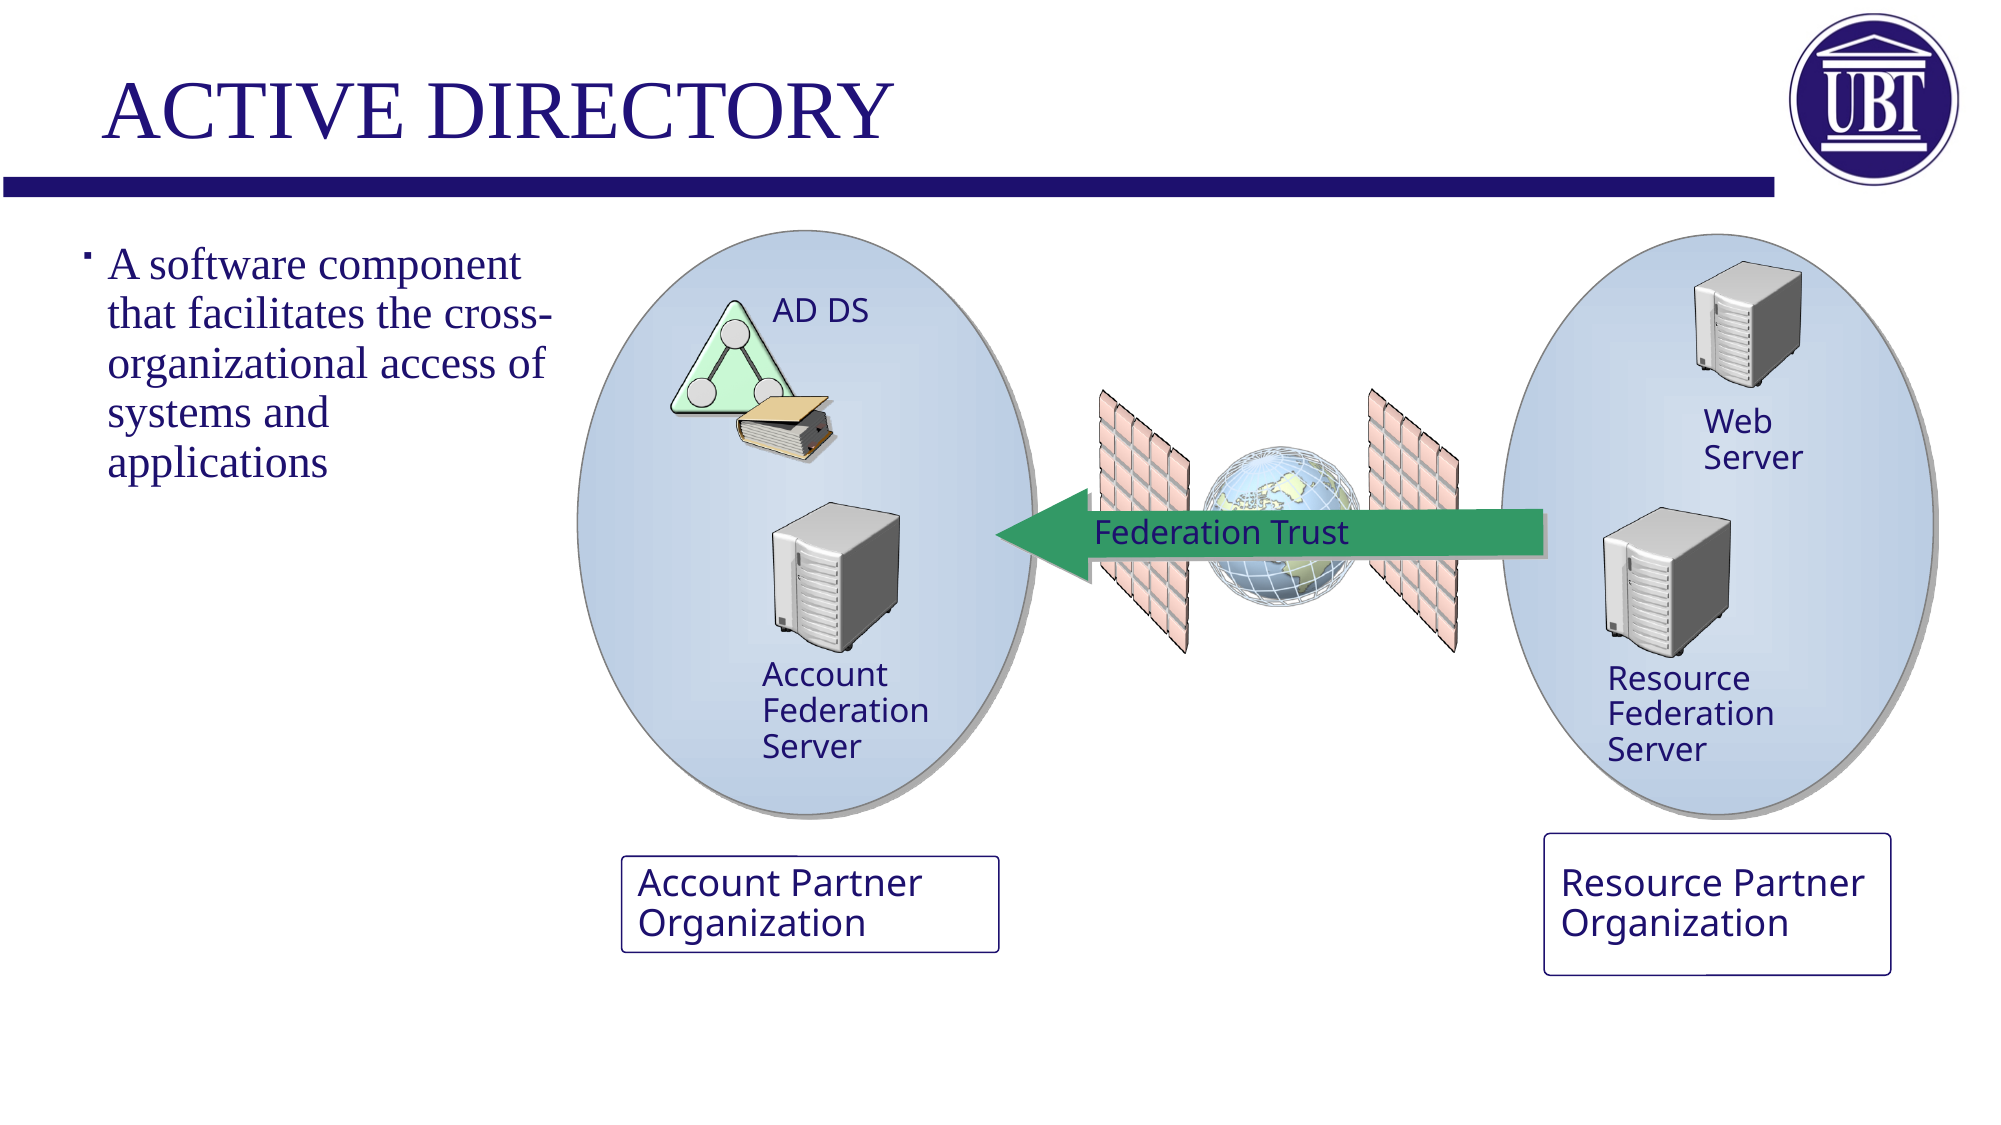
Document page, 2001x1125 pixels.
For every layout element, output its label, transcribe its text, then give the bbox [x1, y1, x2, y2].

list A software component that facilitates the cross-organizational access of systems and applications [62, 232, 578, 1104]
title What is AD FS? [62, 24, 1953, 200]
text_box Active directory [86, 62, 1557, 164]
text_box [577, 230, 1934, 976]
picture [1774, 0, 2000, 198]
